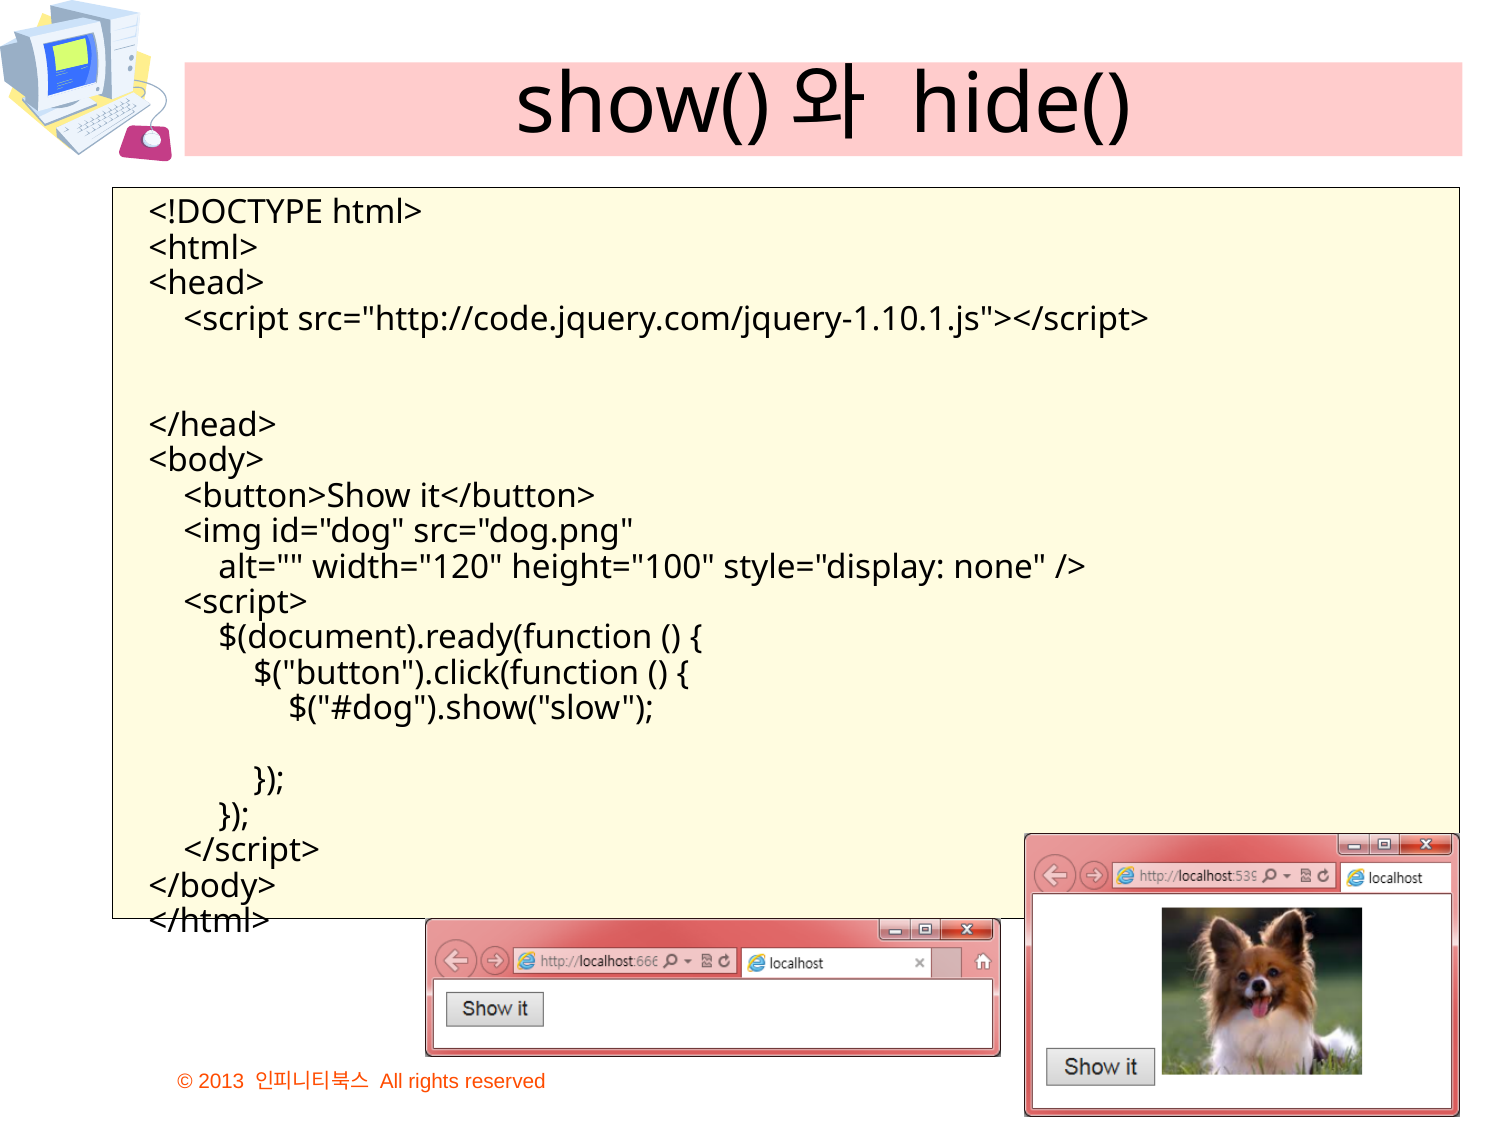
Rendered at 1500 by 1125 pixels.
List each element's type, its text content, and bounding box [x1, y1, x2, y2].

title show()와 hide() [184, 62, 1463, 157]
picture [1024, 833, 1460, 1117]
picture [425, 918, 1001, 1057]
text_box <!DOCTYPE html> <html> <head> <script src="http://code.jquery.com/jquery-1.10.1.js"></script> </head> <body> <button>Show it</button> <img id="dog" src="dog.png" alt="" width="120" height="100" style="display: none" /> <script> $(document).ready(function () { $("button").click(function () { $("#dog").show("slow"); }); }); </script> </body> </html> [112, 187, 1460, 919]
